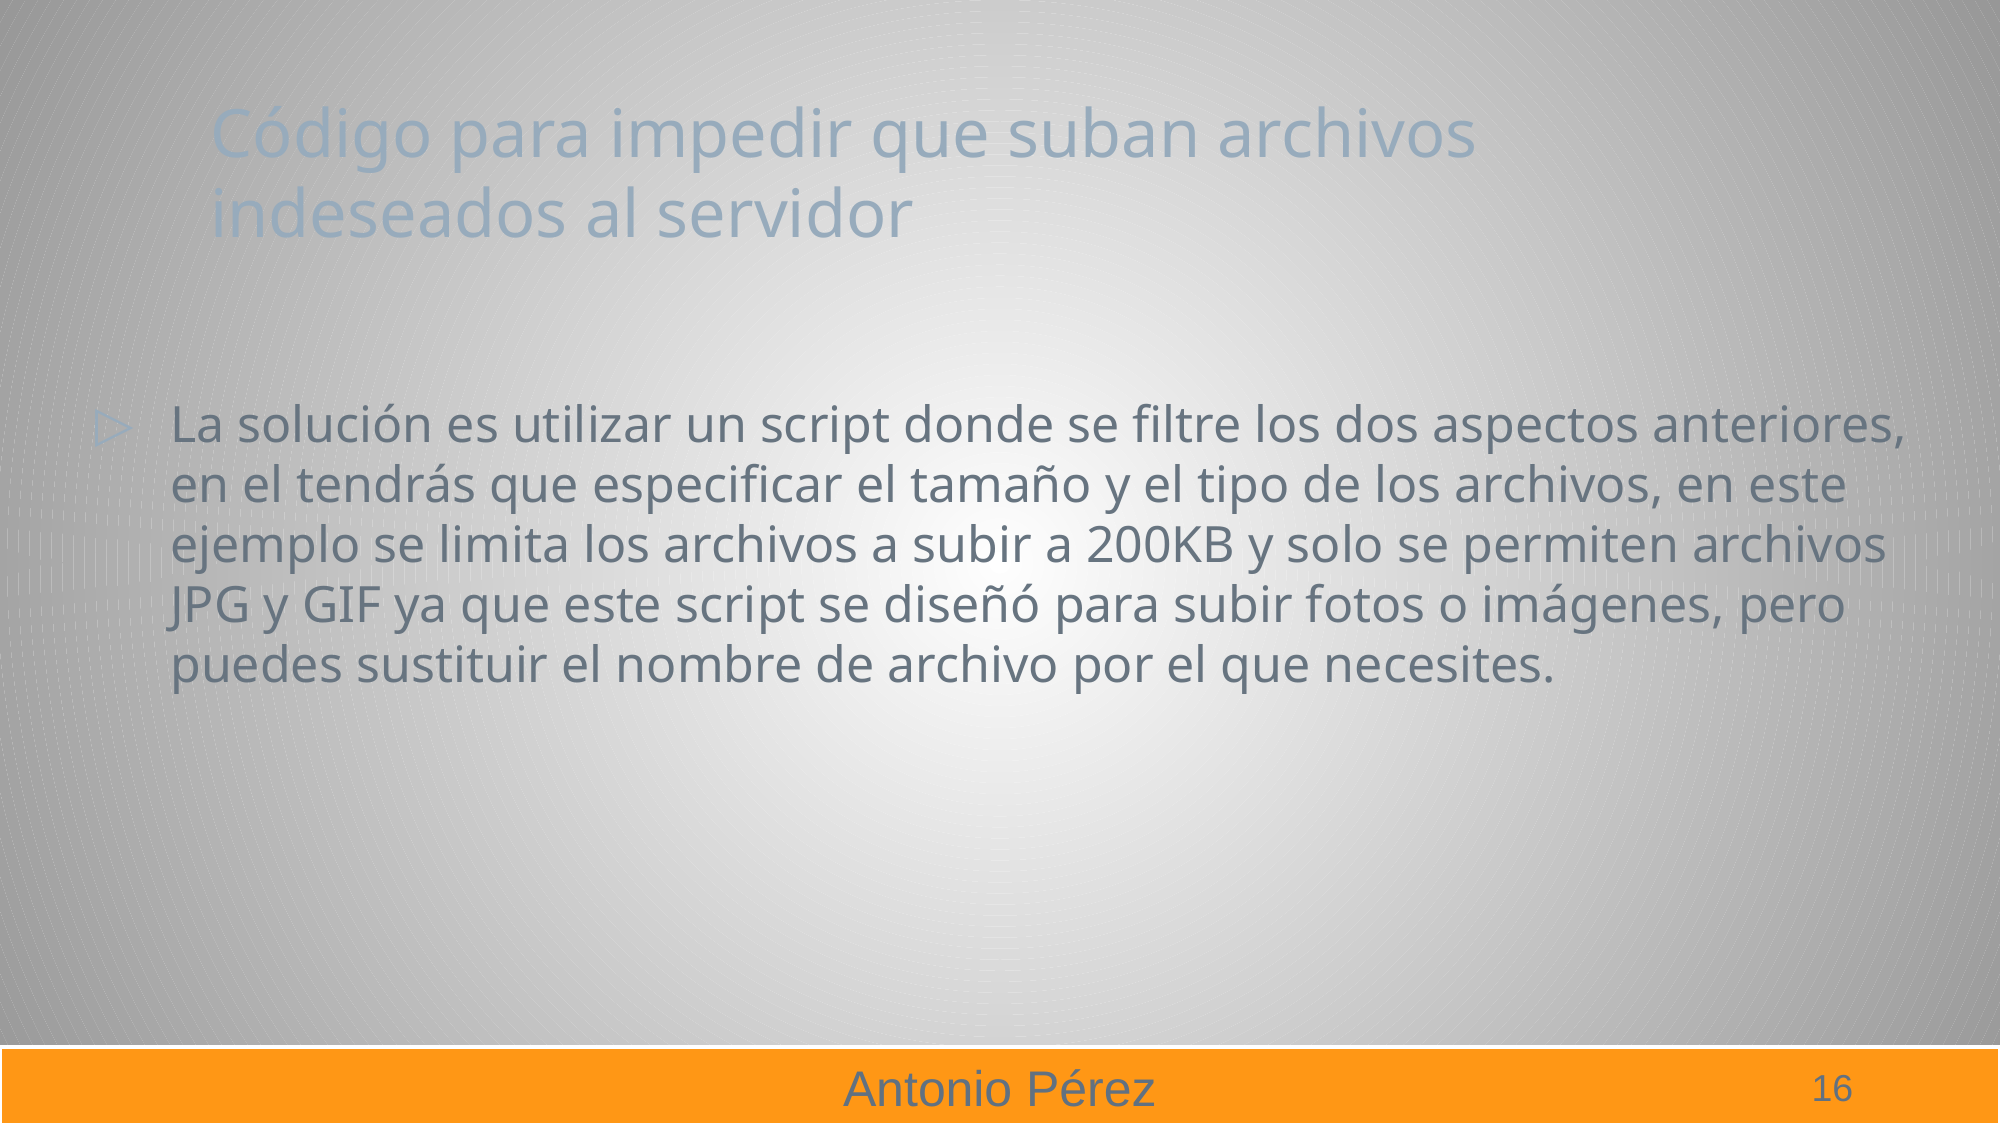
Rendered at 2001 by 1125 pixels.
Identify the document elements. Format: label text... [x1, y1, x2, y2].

title Código para impedir que suban archivos indeseados al servidor [195, 78, 1609, 266]
slide_number 16 [1796, 1056, 1917, 1125]
list La solución es utilizar un script donde se filtre los dos aspectos anteriores, en el tendrás que especificar el tamaño y el tipo de los archivos, en este ejemplo se limita los archivos a subir a 200KB y solo se permiten archivos JPG y GIF ya que este script se diseñó para subir fotos o imágenes, pero puedes sustituir el nombre de archivo por el que necesites. [55, 300, 1943, 1078]
